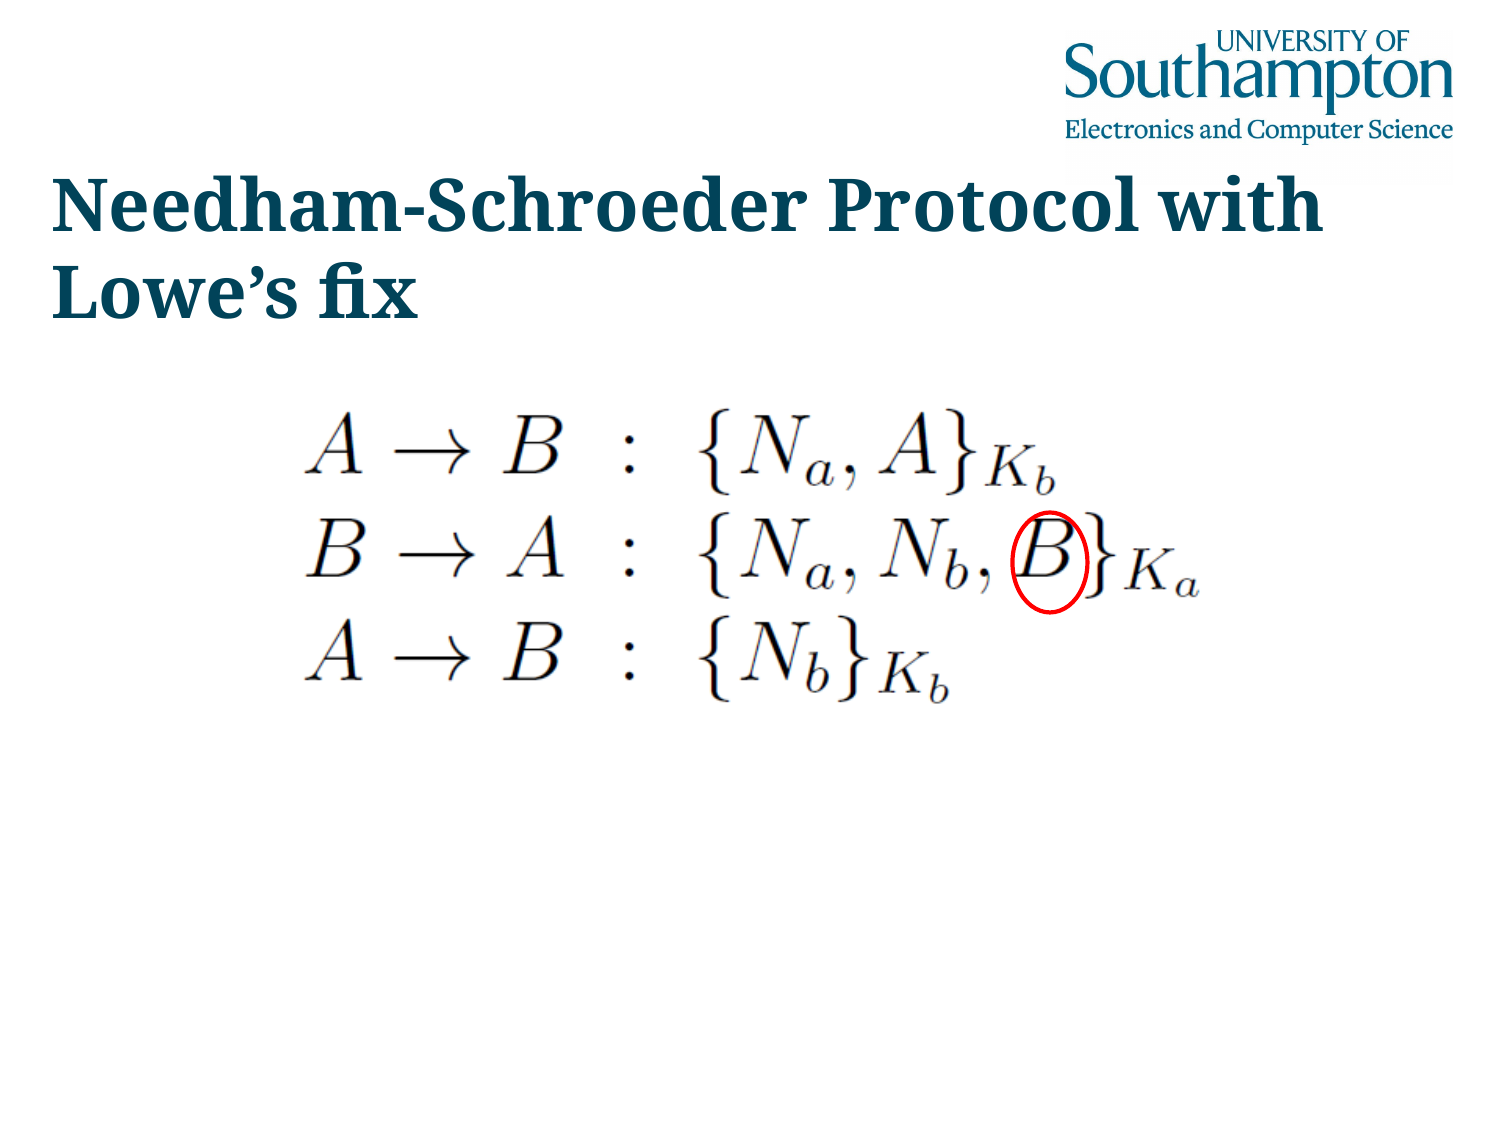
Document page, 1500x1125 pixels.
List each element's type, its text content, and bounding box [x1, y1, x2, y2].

title Needham-Schroeder Protocol with Lowe’s fix [51, 158, 1449, 336]
picture [1065, 30, 1453, 185]
picture [1065, 62, 1089, 94]
picture [1300, 30, 1305, 39]
picture [1380, 32, 1391, 49]
picture [277, 392, 1223, 733]
picture [1241, 30, 1251, 43]
